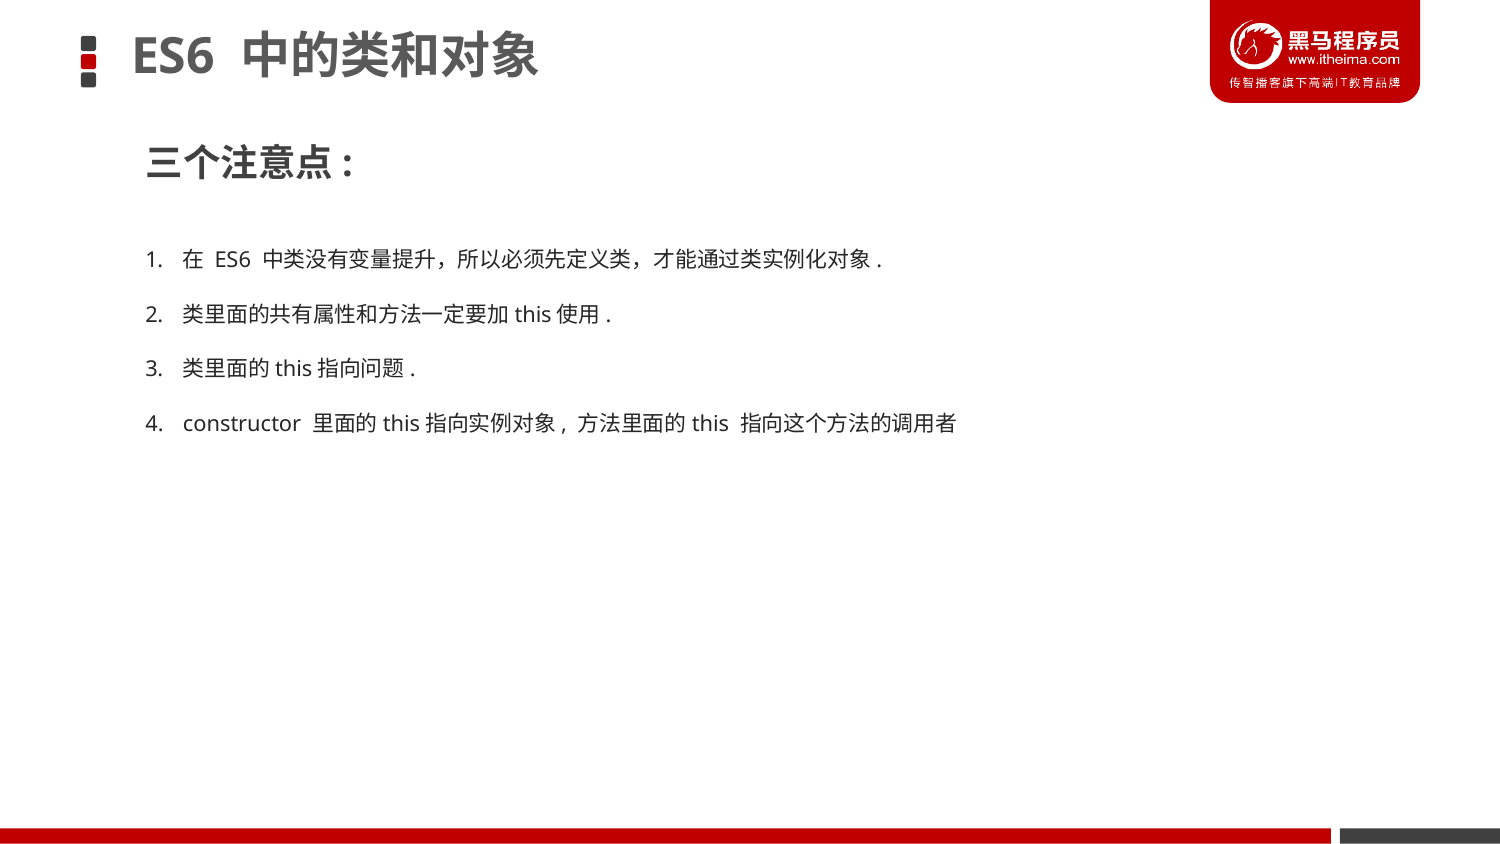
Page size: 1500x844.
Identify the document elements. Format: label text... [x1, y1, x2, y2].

title ES6 中的类和对象 [103, 1, 1209, 114]
text_box 在 ES6 中类没有变量提升，所以必须先定义类，才能通过类实例化对象. 类里面的共有属性和方法一定要加this使用. 类里面的this指向问题. constructor 里面的this指向实例对象, 方法里面的this 指向这个方法的调用者 [130, 225, 1230, 518]
picture [1211, 11, 1419, 97]
list 三个注意点: [130, 136, 1200, 225]
